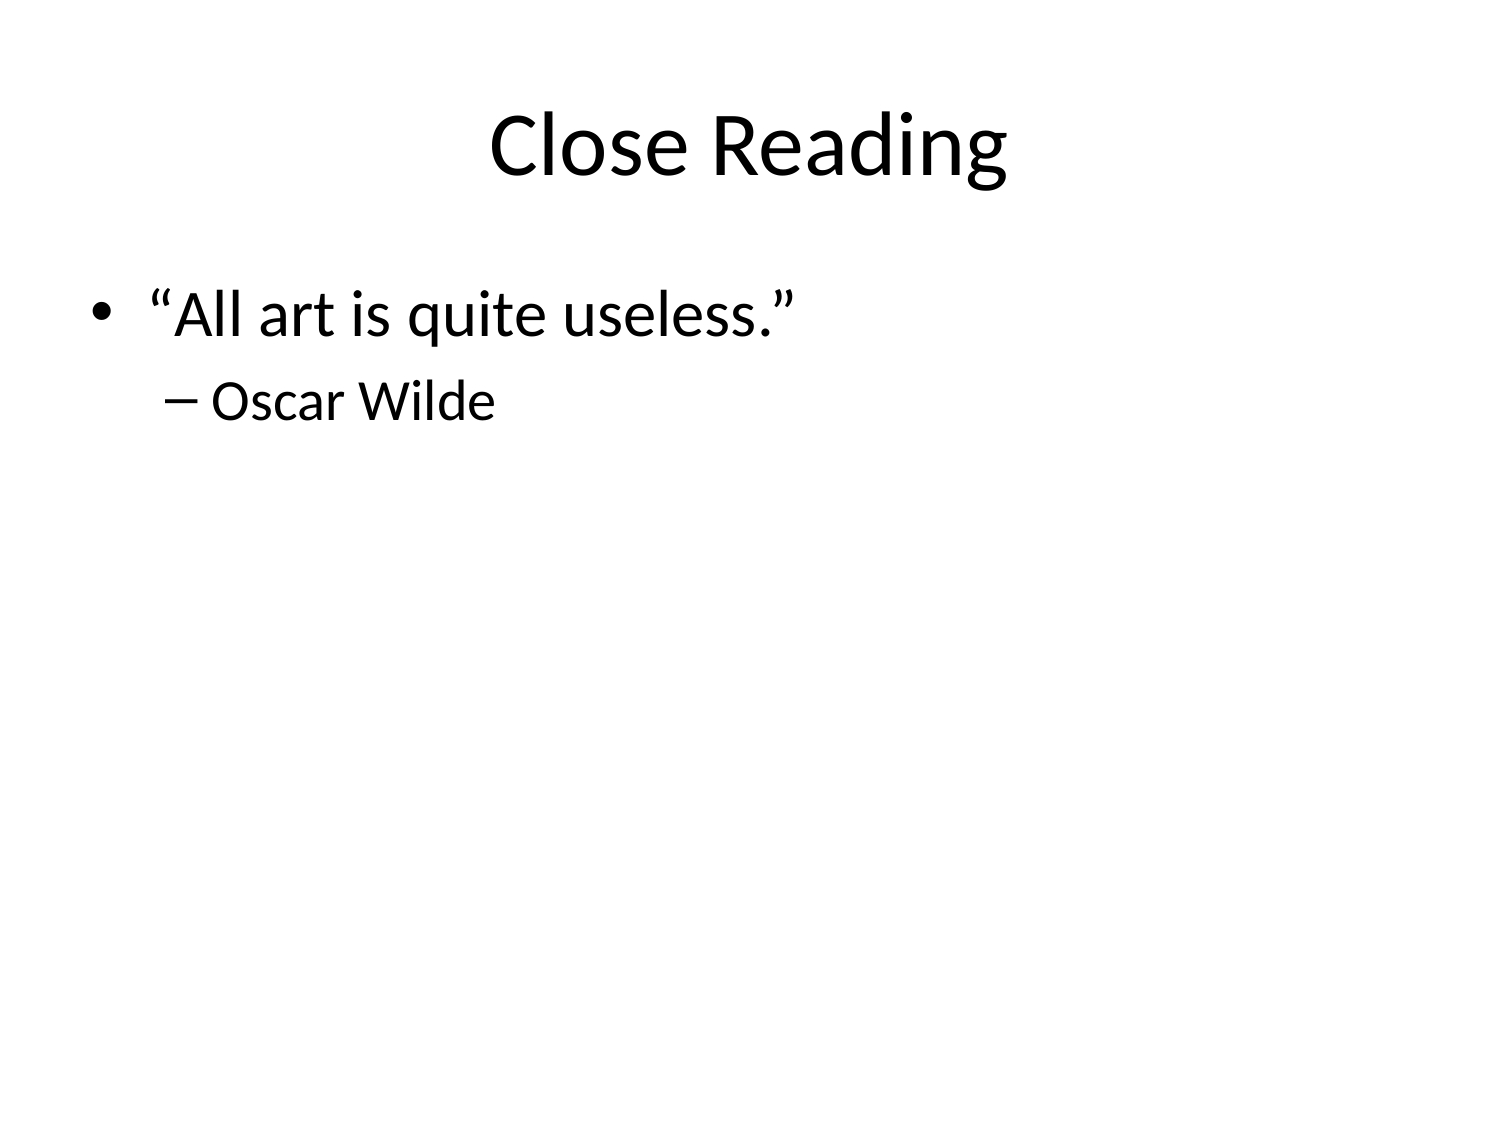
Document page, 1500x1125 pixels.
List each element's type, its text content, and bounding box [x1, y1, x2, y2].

title Close Reading [75, 45, 1425, 233]
list “All art is quite useless.” Oscar Wilde [75, 262, 1425, 1005]
